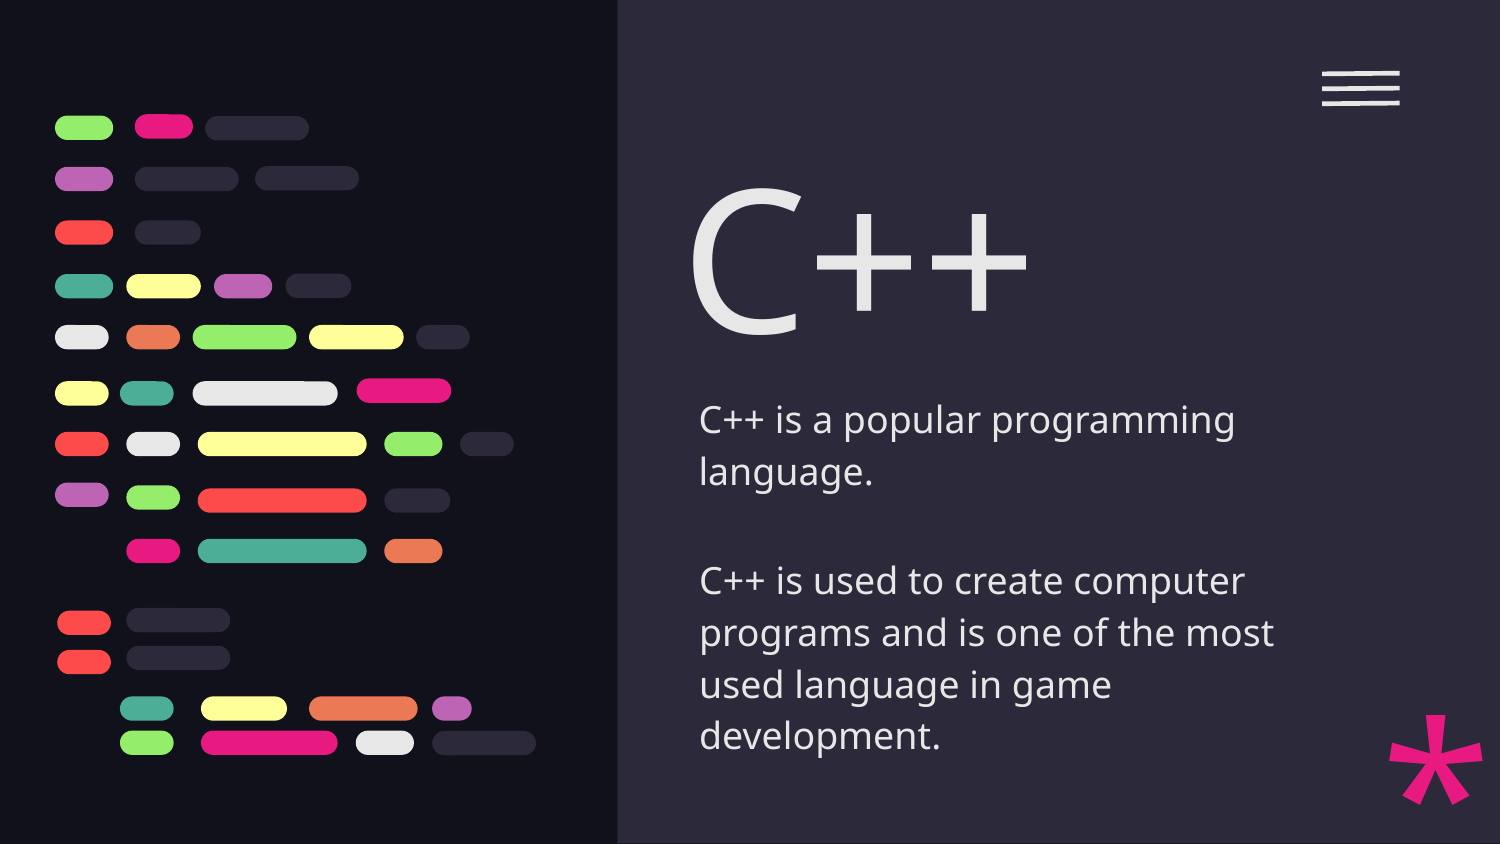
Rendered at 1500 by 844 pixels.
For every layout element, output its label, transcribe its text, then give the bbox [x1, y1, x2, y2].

text_box C++ is used to create computer programs and is one of the most used language in game development. [684, 535, 1374, 778]
text_box * [1366, 652, 1452, 783]
subtitle C++ is a popular programming language. [683, 374, 1374, 525]
title C++ [666, 65, 1357, 389]
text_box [54, 113, 537, 756]
